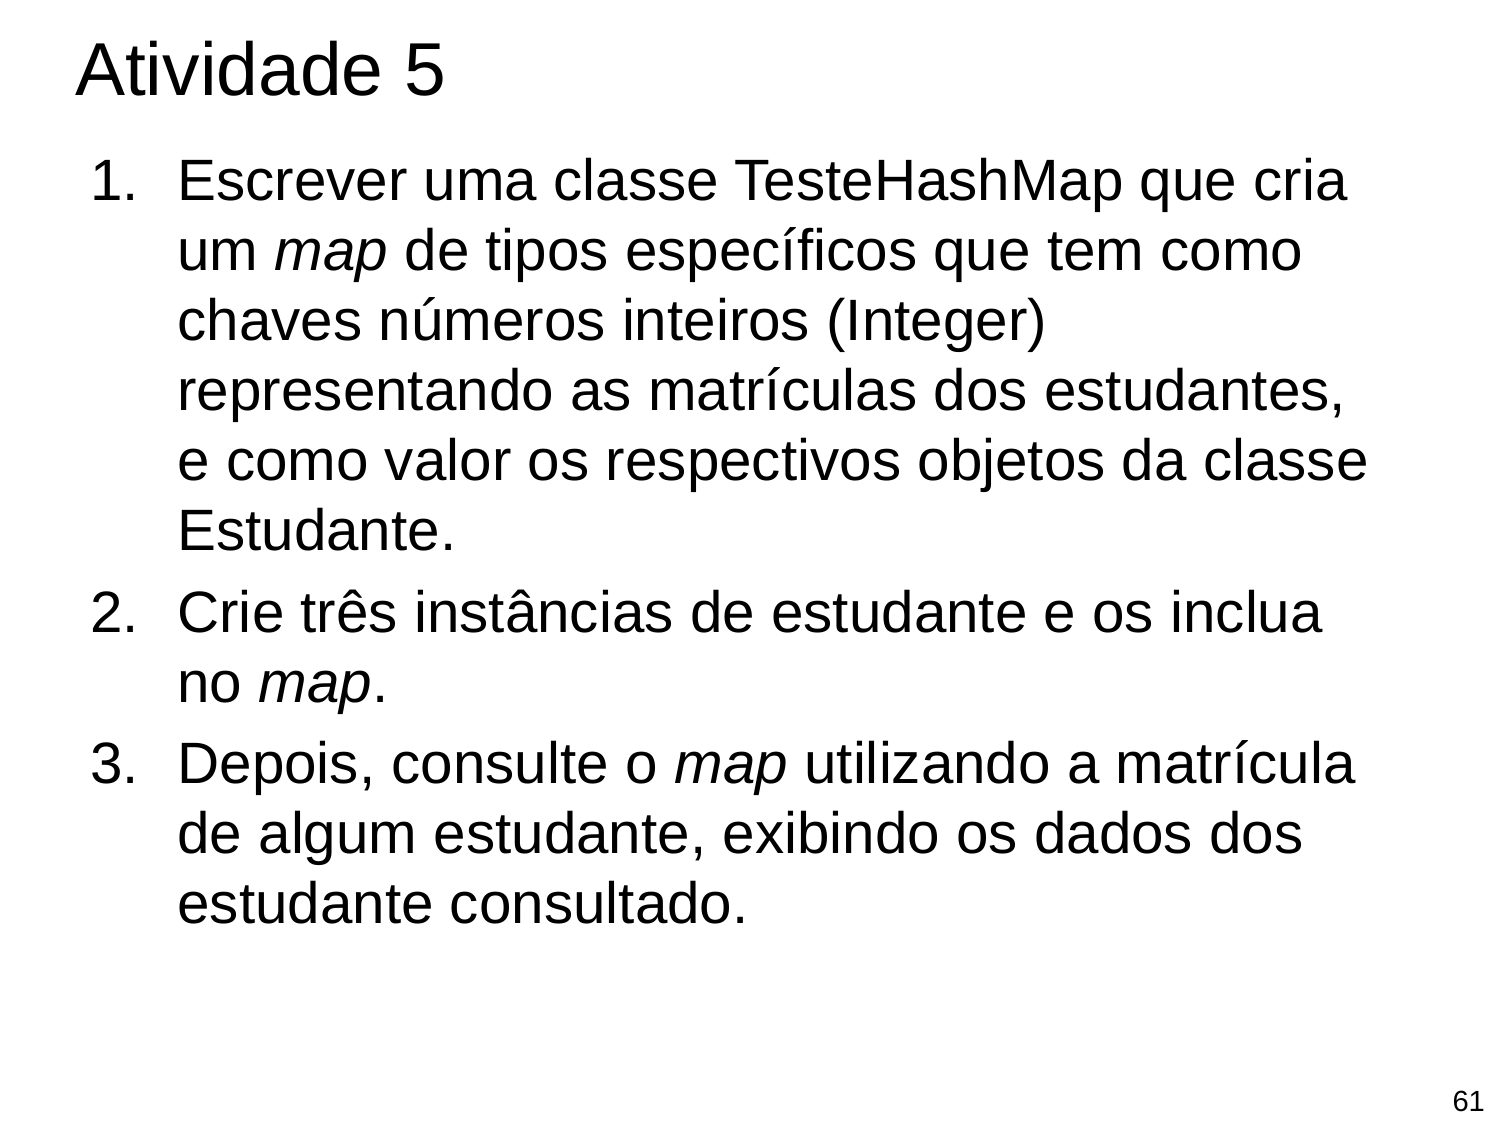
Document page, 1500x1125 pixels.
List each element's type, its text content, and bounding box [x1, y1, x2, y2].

text_box ‹#› [1149, 1074, 1500, 1113]
text_box Atividade 5 [60, 12, 1073, 118]
list Escrever uma classe TesteHashMap que cria um map de tipos específicos que tem como chaves números inteiros (Integer) representando as matrículas dos estudantes, e como valor os respectivos objetos da classe Estudante. Crie três instâncias de estudante e os inclua no map. Depois, consulte o map utilizando a matrícula de algum estudante, exibindo os dados dos estudante consultado. [75, 134, 1400, 1063]
